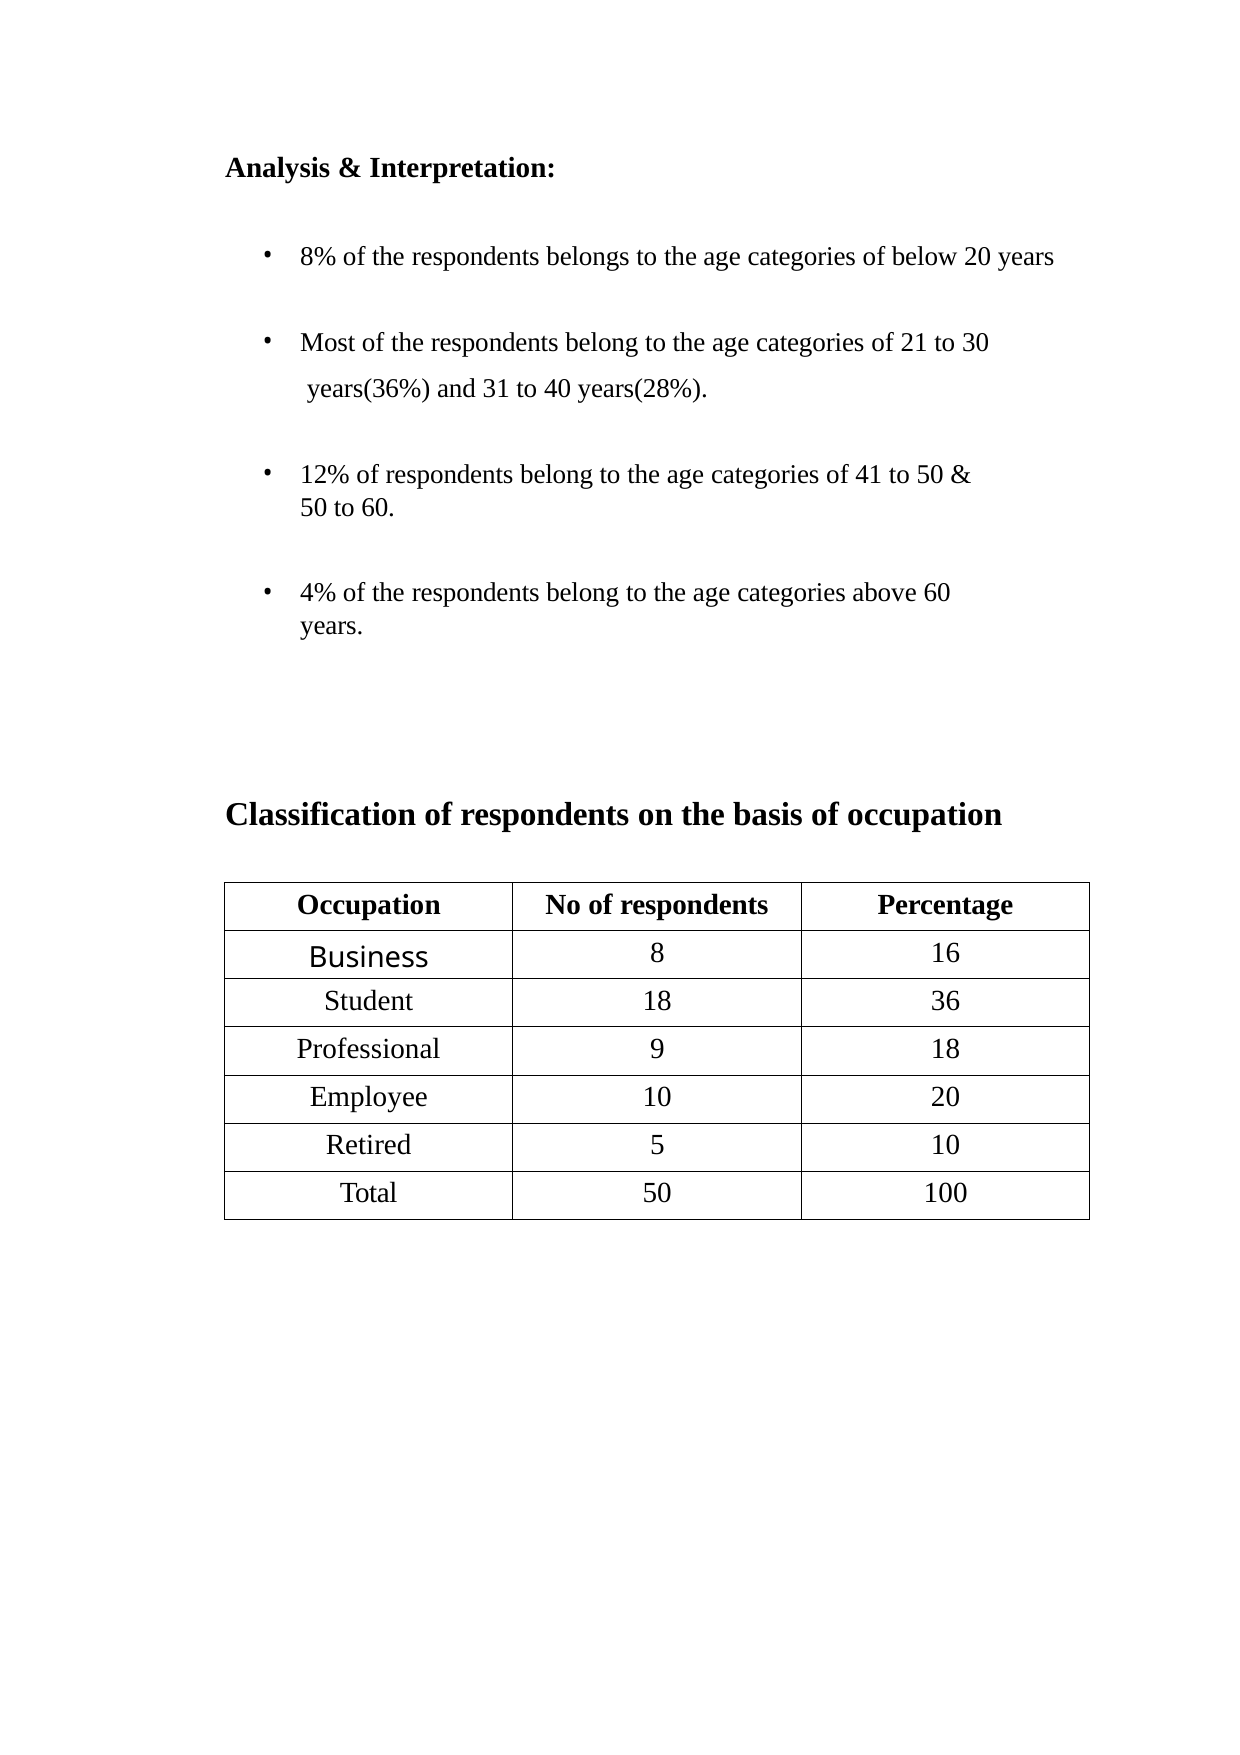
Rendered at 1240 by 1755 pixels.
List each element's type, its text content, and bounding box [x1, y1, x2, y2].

table_cell 36 [802, 979, 1089, 1026]
table_cell 10 [802, 1124, 1089, 1171]
table_cell 50 [513, 1172, 801, 1219]
table_cell 16 [802, 931, 1089, 978]
text_box Classification of respondents on the basis of occupation [223, 789, 1032, 832]
table_cell Student [225, 979, 512, 1026]
table_header Occupation [225, 883, 512, 930]
table_header No of respondents [513, 883, 801, 930]
table_cell 18 [802, 1027, 1089, 1075]
table_cell 20 [802, 1076, 1089, 1123]
table_cell 10 [513, 1076, 801, 1123]
table_cell 18 [513, 979, 801, 1026]
table_cell 100 [802, 1172, 1089, 1219]
table_cell 9 [513, 1027, 801, 1075]
table_cell 8 [513, 931, 801, 978]
table_cell Business [225, 931, 512, 978]
text_box Analysis & Interpretation: 8% of the respondents belongs to the age categories of below 20 years Most of the respondents belong to the age categories of 21 to 30 years(36%) and 31 to 40 years(28%). 12% of respondents belong to the age categories of 41 to 50 & 50 to 60. 4% of the respondents belong to the age categories above 60 years. [223, 145, 1081, 640]
table_cell Professional [225, 1027, 512, 1075]
table_header Percentage [802, 883, 1089, 930]
table_cell 5 [513, 1124, 801, 1171]
table_cell Total [225, 1172, 512, 1219]
table_cell Employee [225, 1076, 512, 1123]
table_cell Retired [225, 1124, 512, 1171]
